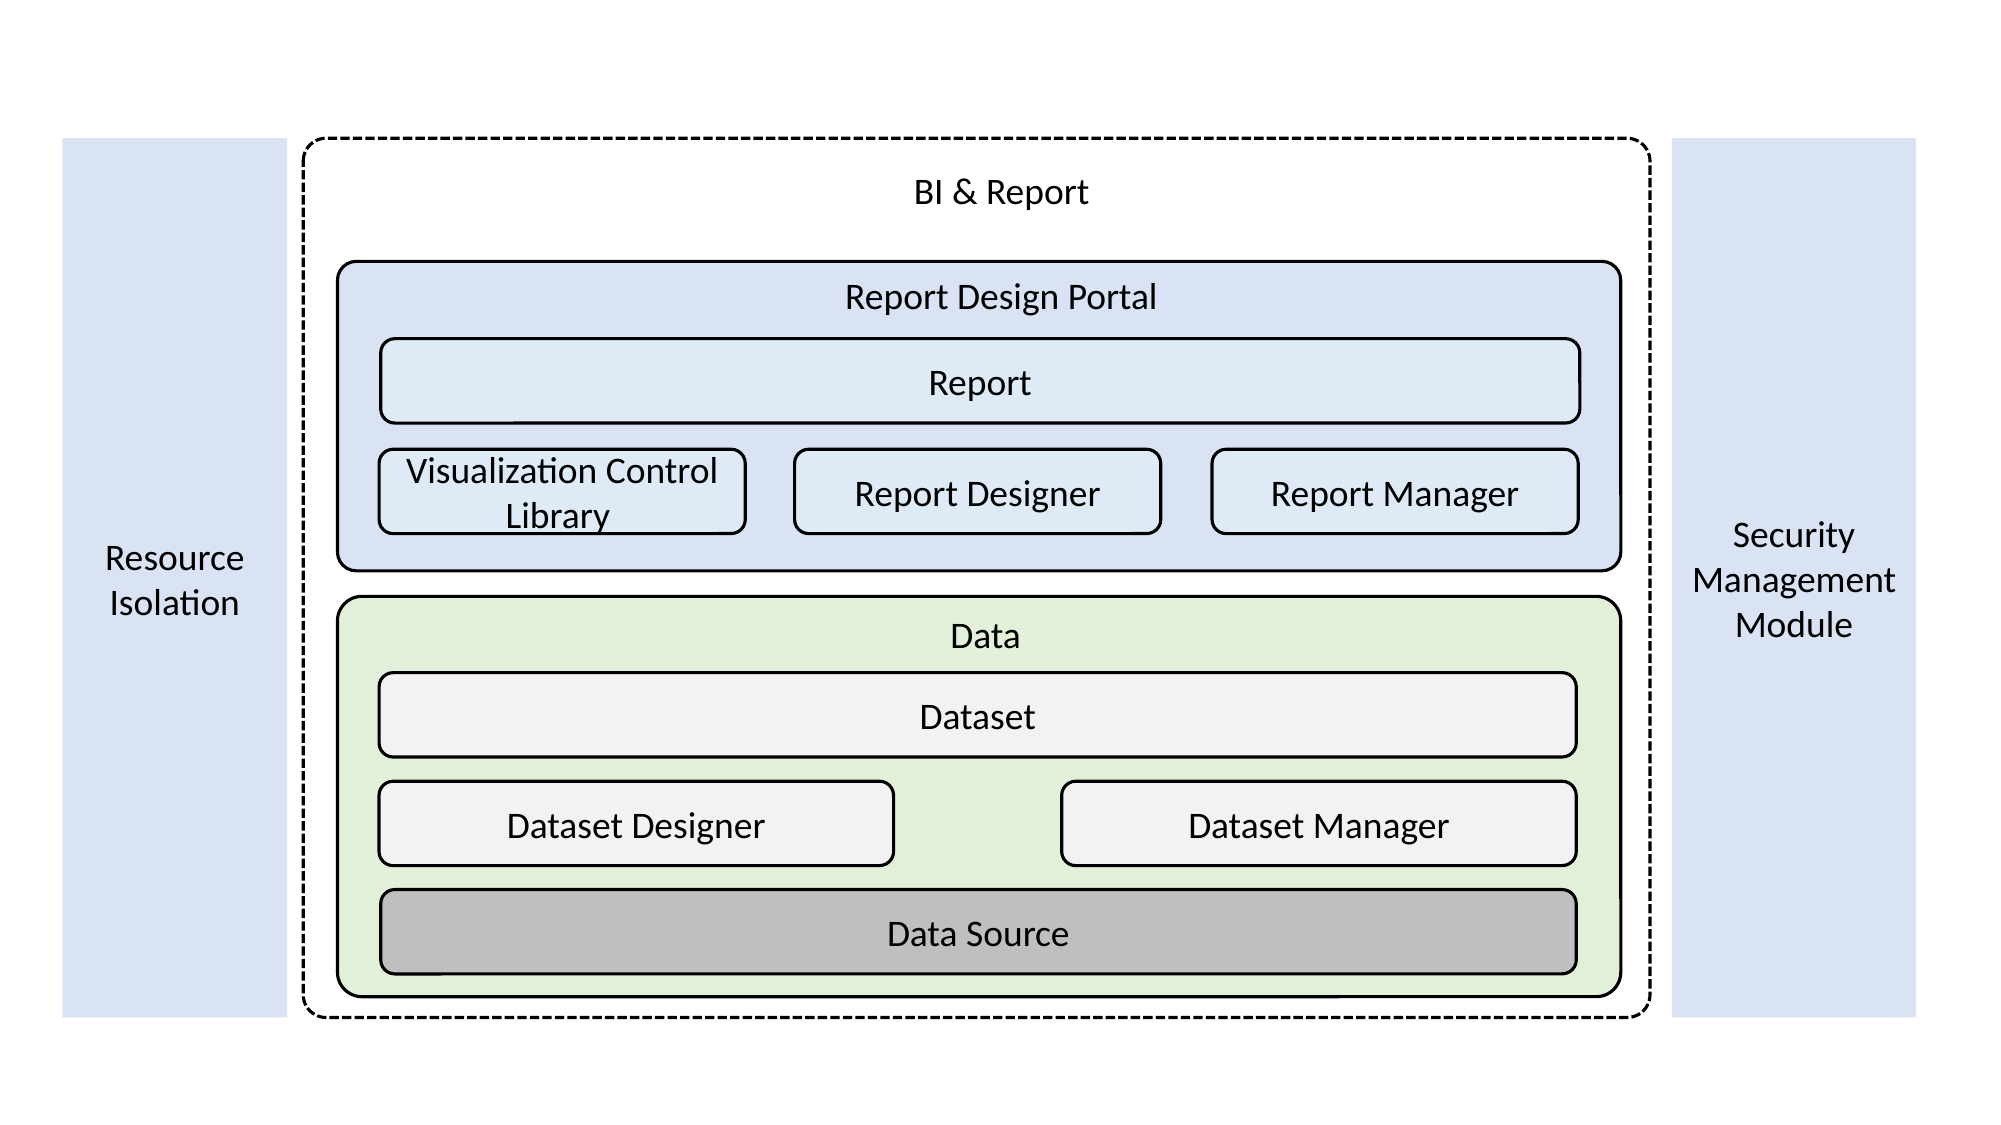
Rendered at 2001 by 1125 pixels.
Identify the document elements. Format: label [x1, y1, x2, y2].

text_box [62, 138, 1917, 1018]
